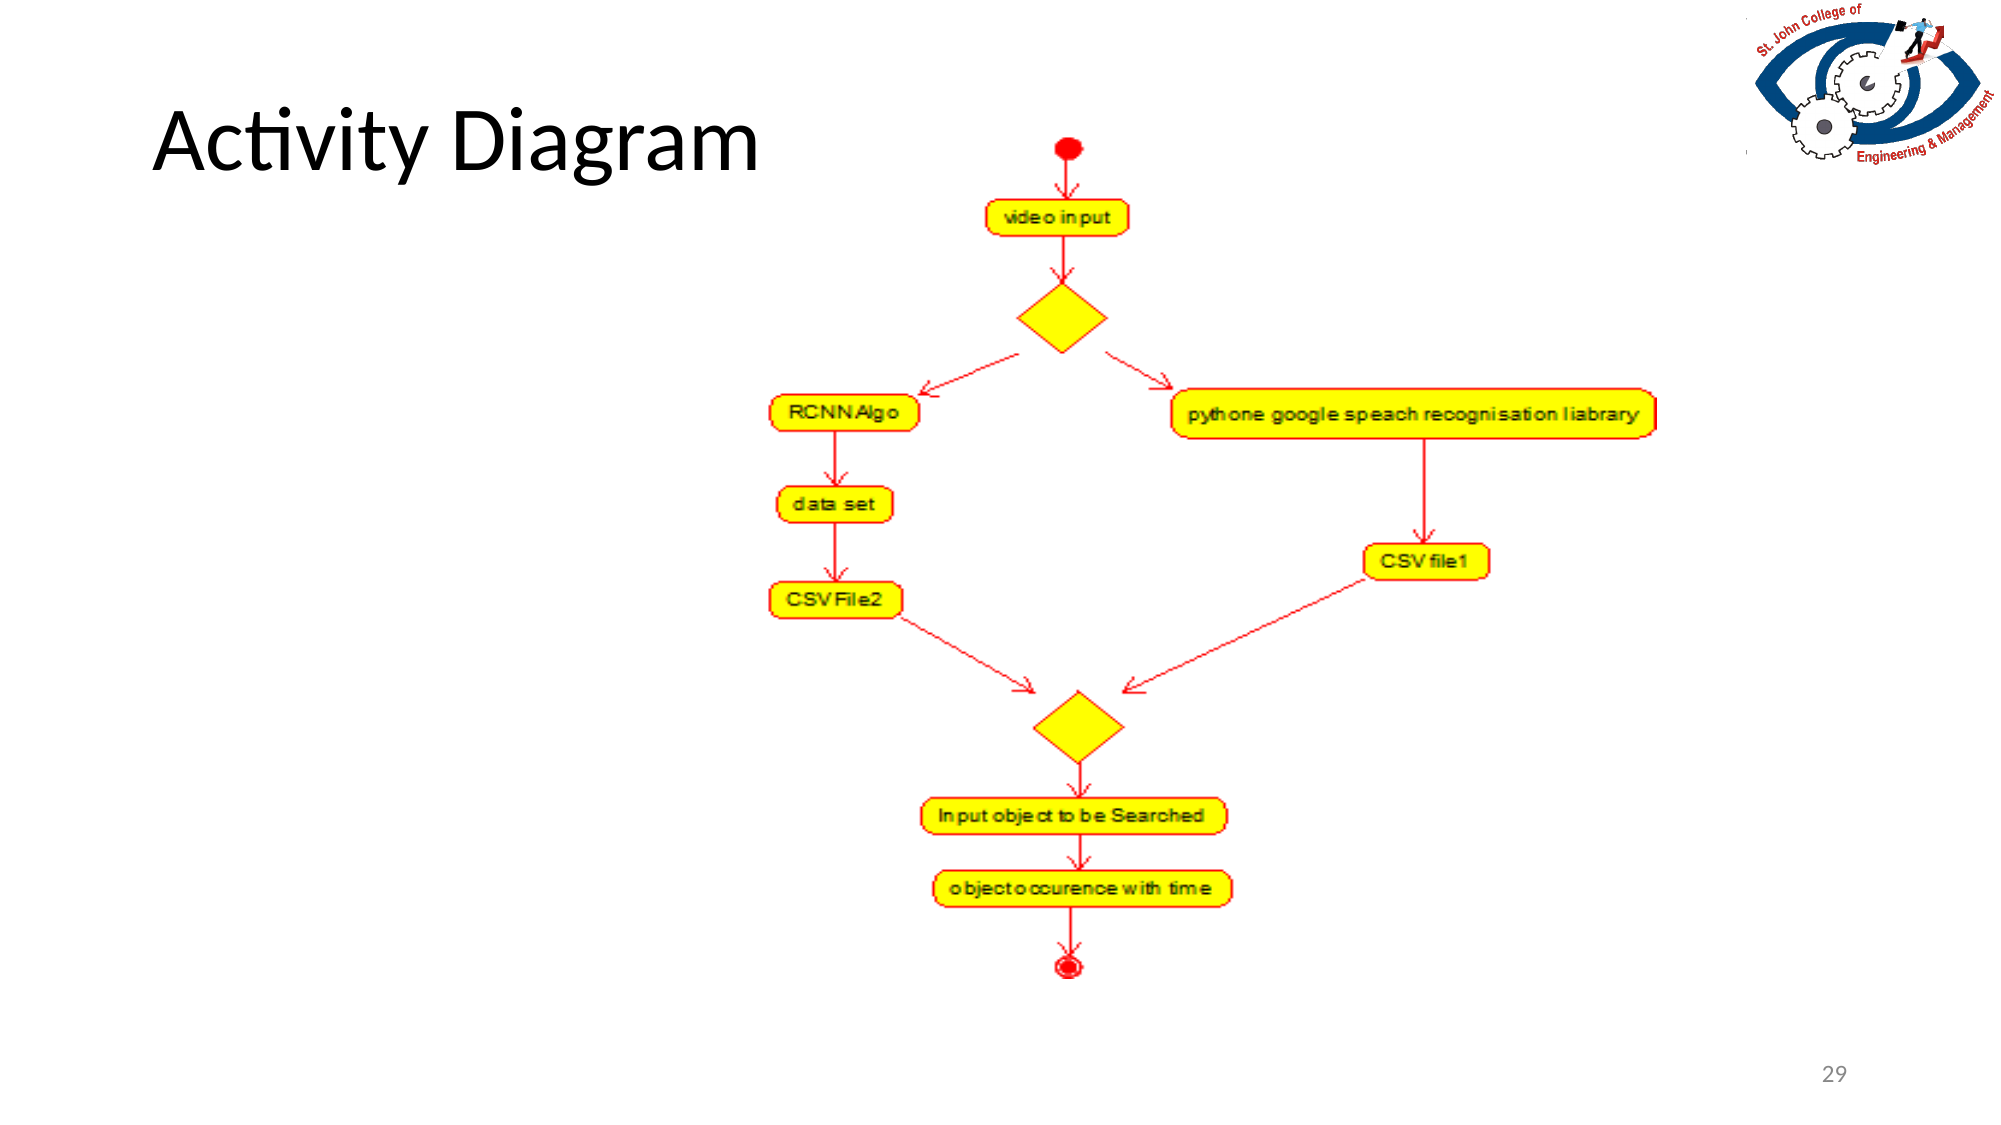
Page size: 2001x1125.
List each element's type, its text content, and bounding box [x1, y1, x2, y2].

picture [767, 136, 1657, 979]
slide_number 29 [1412, 1042, 1863, 1103]
title Activity Diagram [137, 59, 1863, 222]
picture [1746, 0, 2000, 168]
